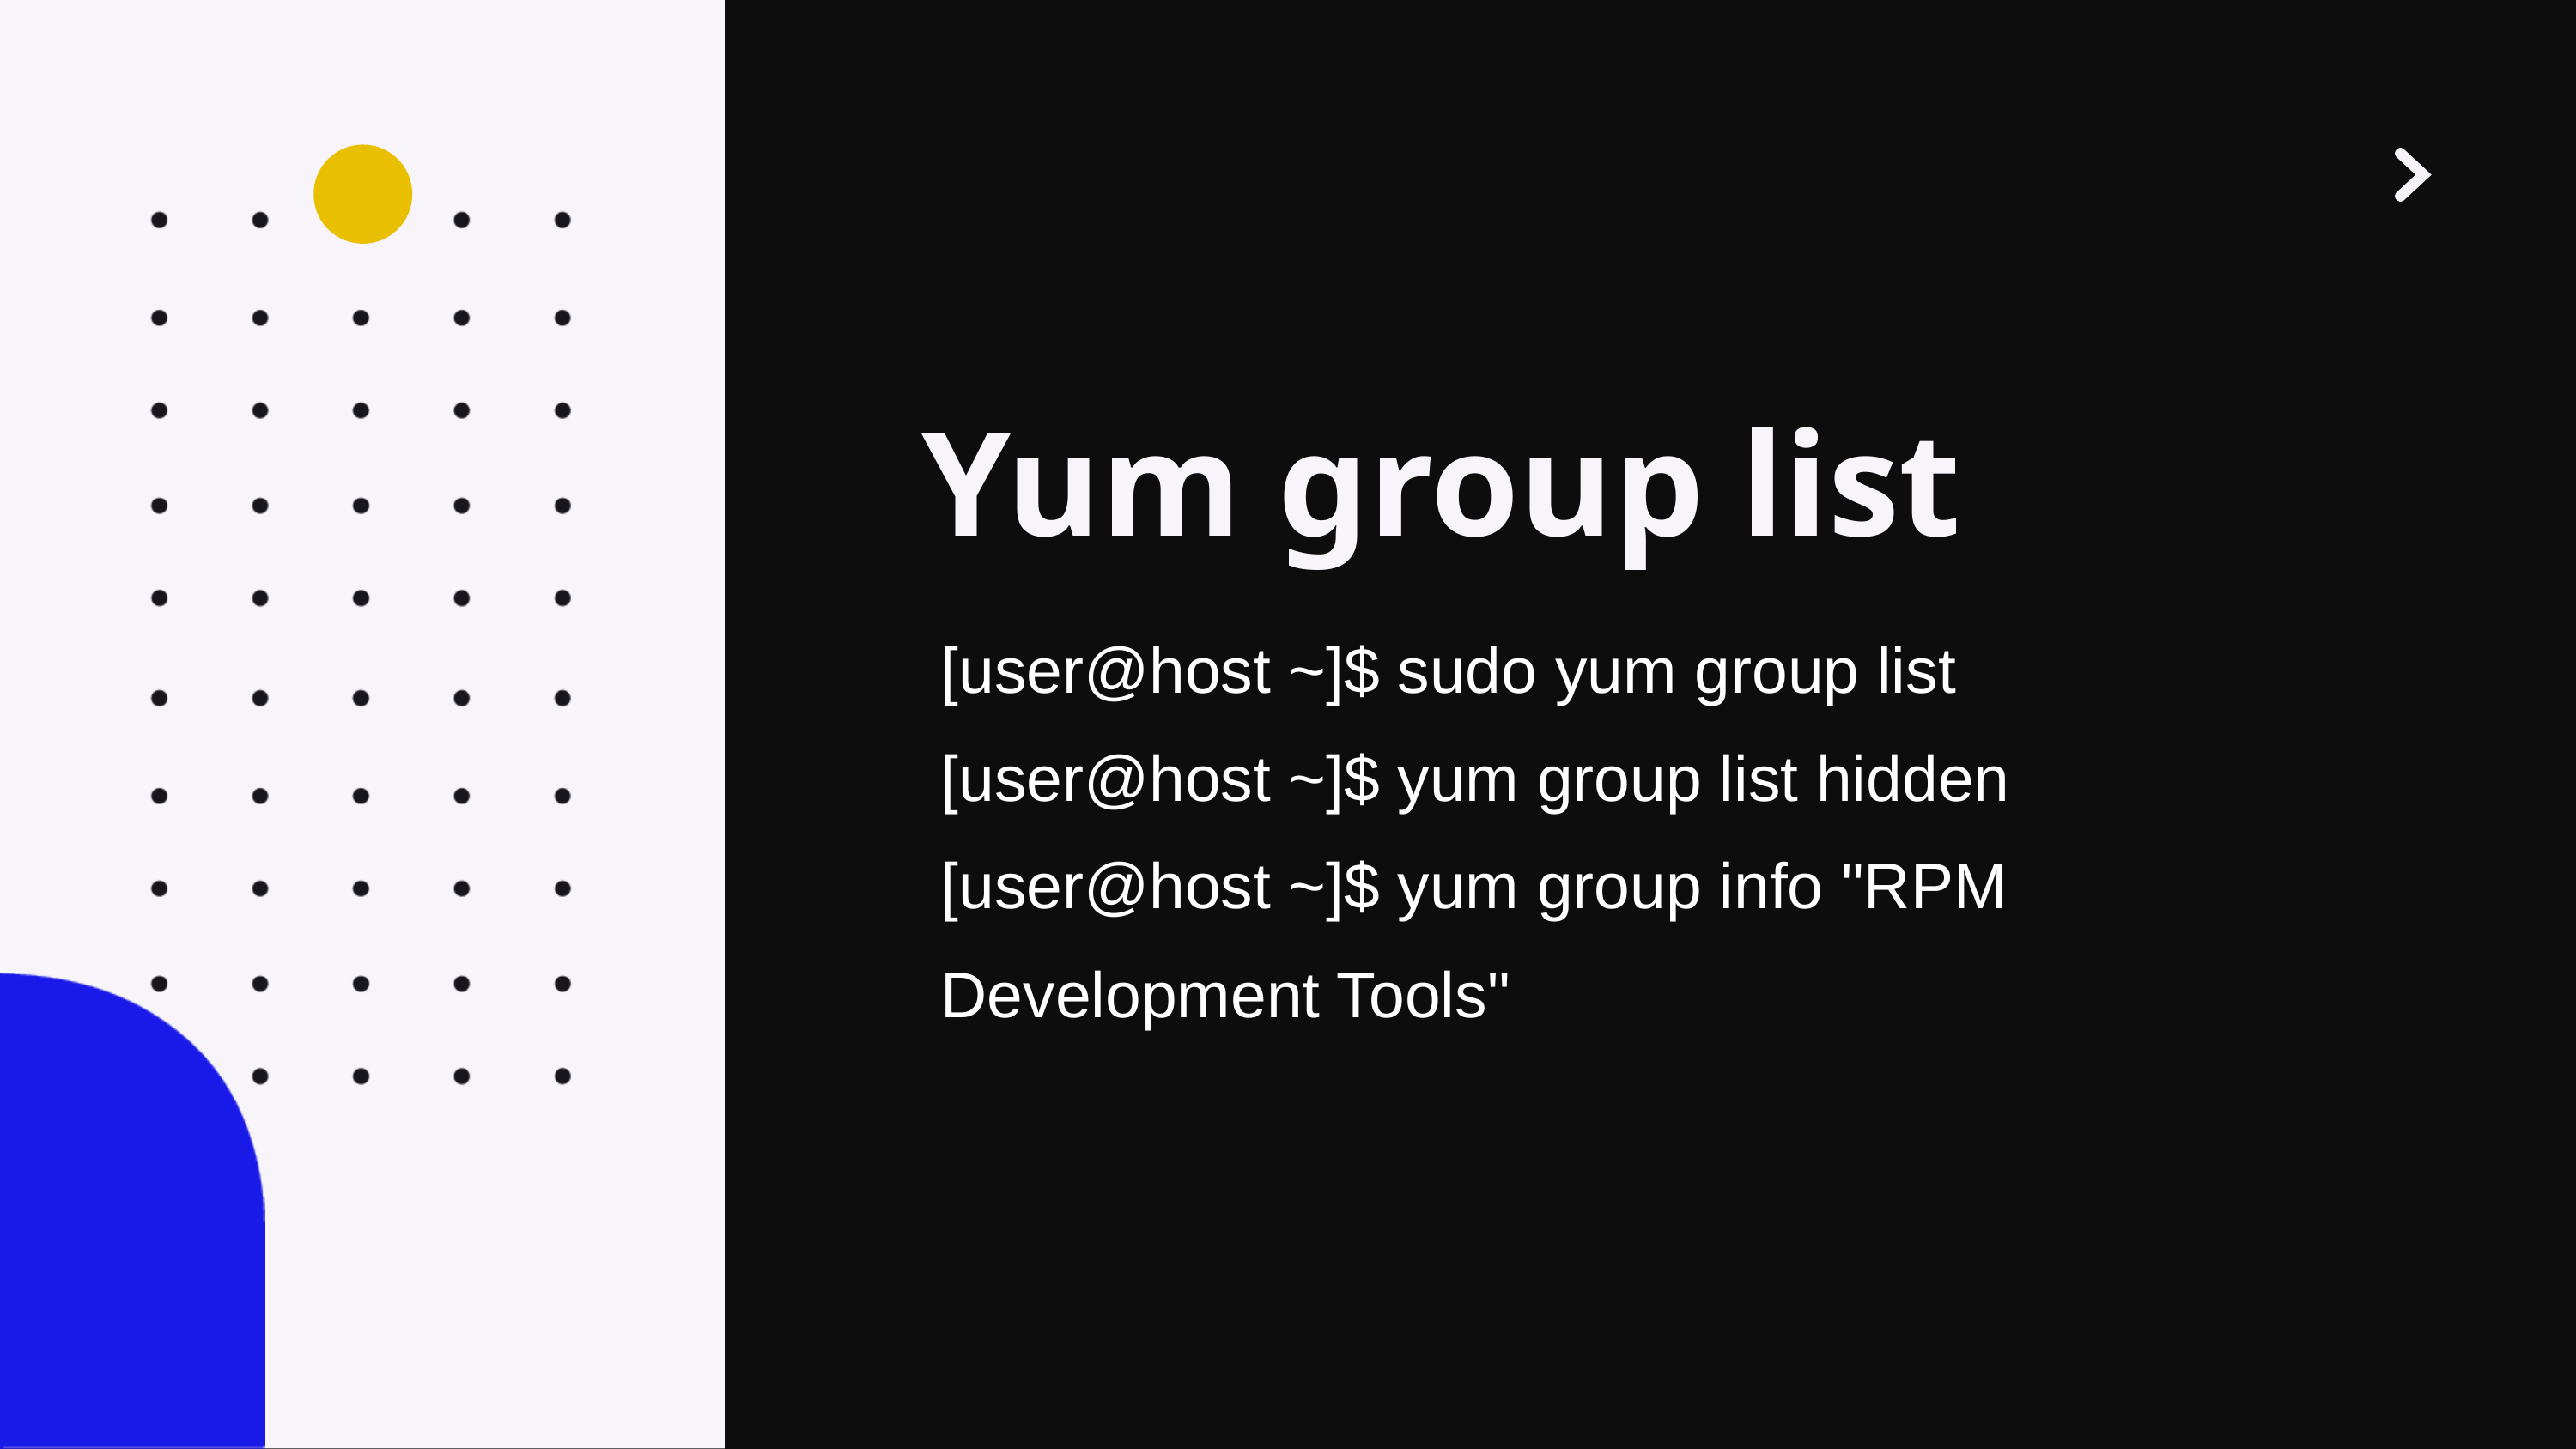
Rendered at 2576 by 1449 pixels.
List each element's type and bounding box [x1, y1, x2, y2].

picture [0, 683, 581, 1449]
text_box [0, 0, 725, 1449]
picture [2394, 148, 2432, 202]
text_box [921, 359, 2271, 1035]
picture [144, 205, 581, 612]
text_box [313, 144, 413, 204]
